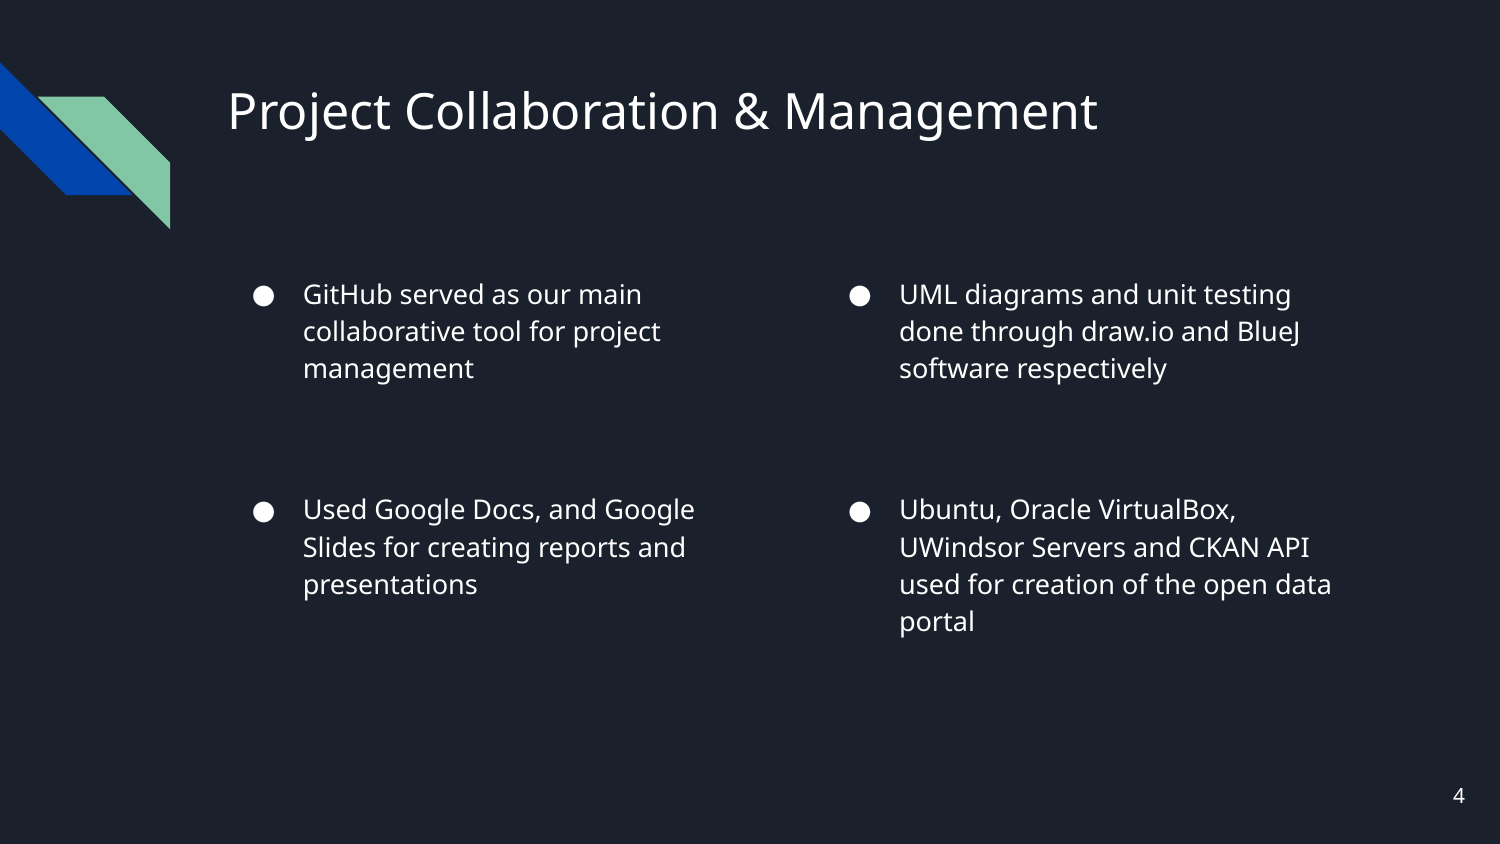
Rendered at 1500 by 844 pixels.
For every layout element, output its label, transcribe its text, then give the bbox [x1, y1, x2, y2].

list UML diagrams and unit testing done through draw.io and BlueJ software respectively Ubuntu, Oracle VirtualBox, UWindsor Servers and CKAN API used for creation of the open data portal [809, 257, 1368, 735]
list GitHub served as our main collaborative tool for project management Used Google Docs, and Google Slides for creating reports and presentations [212, 257, 772, 735]
title Project Collaboration & Management [212, 64, 1368, 215]
slide_number ‹#› [1389, 764, 1480, 830]
